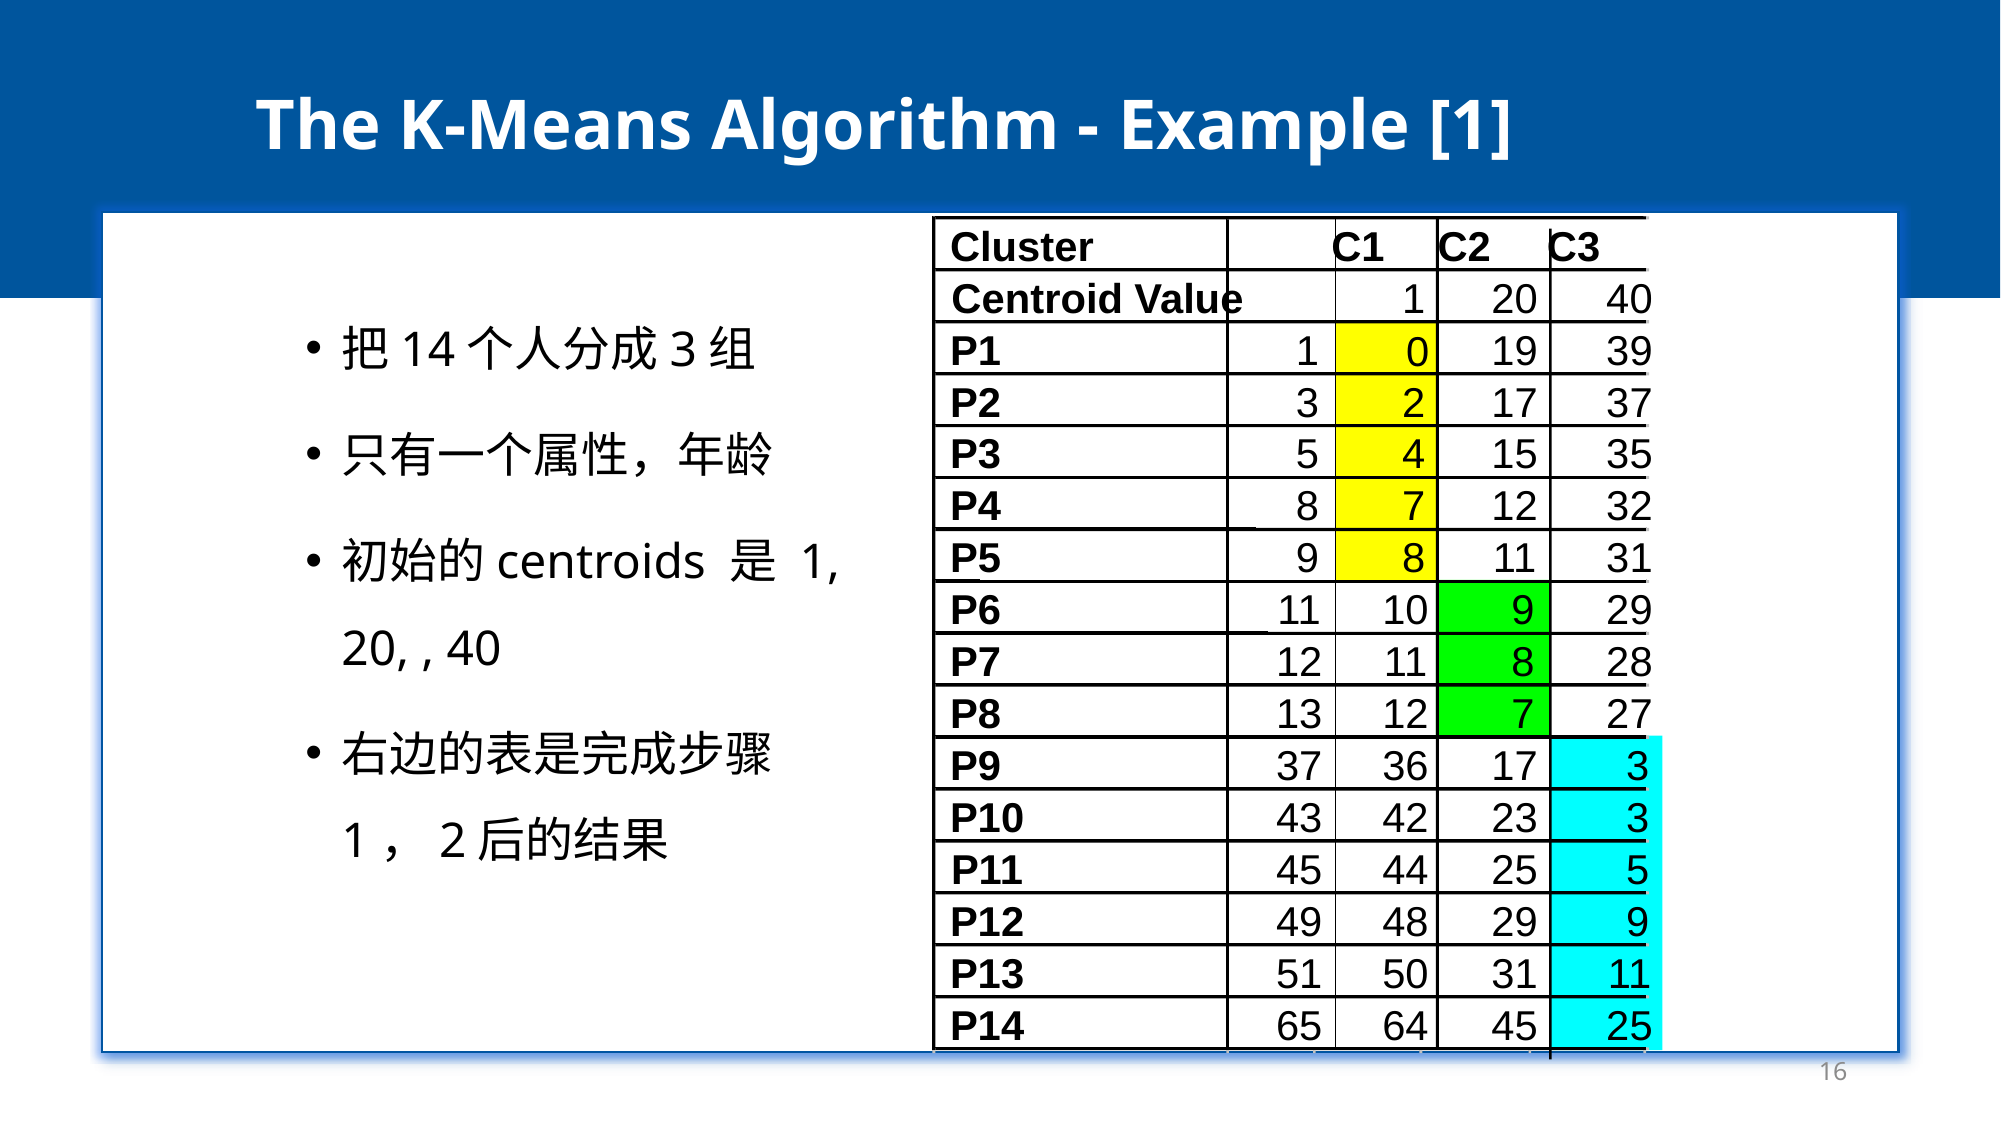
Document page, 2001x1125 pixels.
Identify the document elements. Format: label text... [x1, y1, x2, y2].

list 把14个人分成3组 只有一个属性，年龄 初始的centroids 是 1, 20, , 40 右边的表是完成步骤1，2后的结果 [290, 282, 882, 878]
slide_number 16 [1412, 1042, 1863, 1103]
title The K-Means Algorithm - Example [1] [240, 51, 1734, 204]
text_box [932, 216, 1663, 1060]
